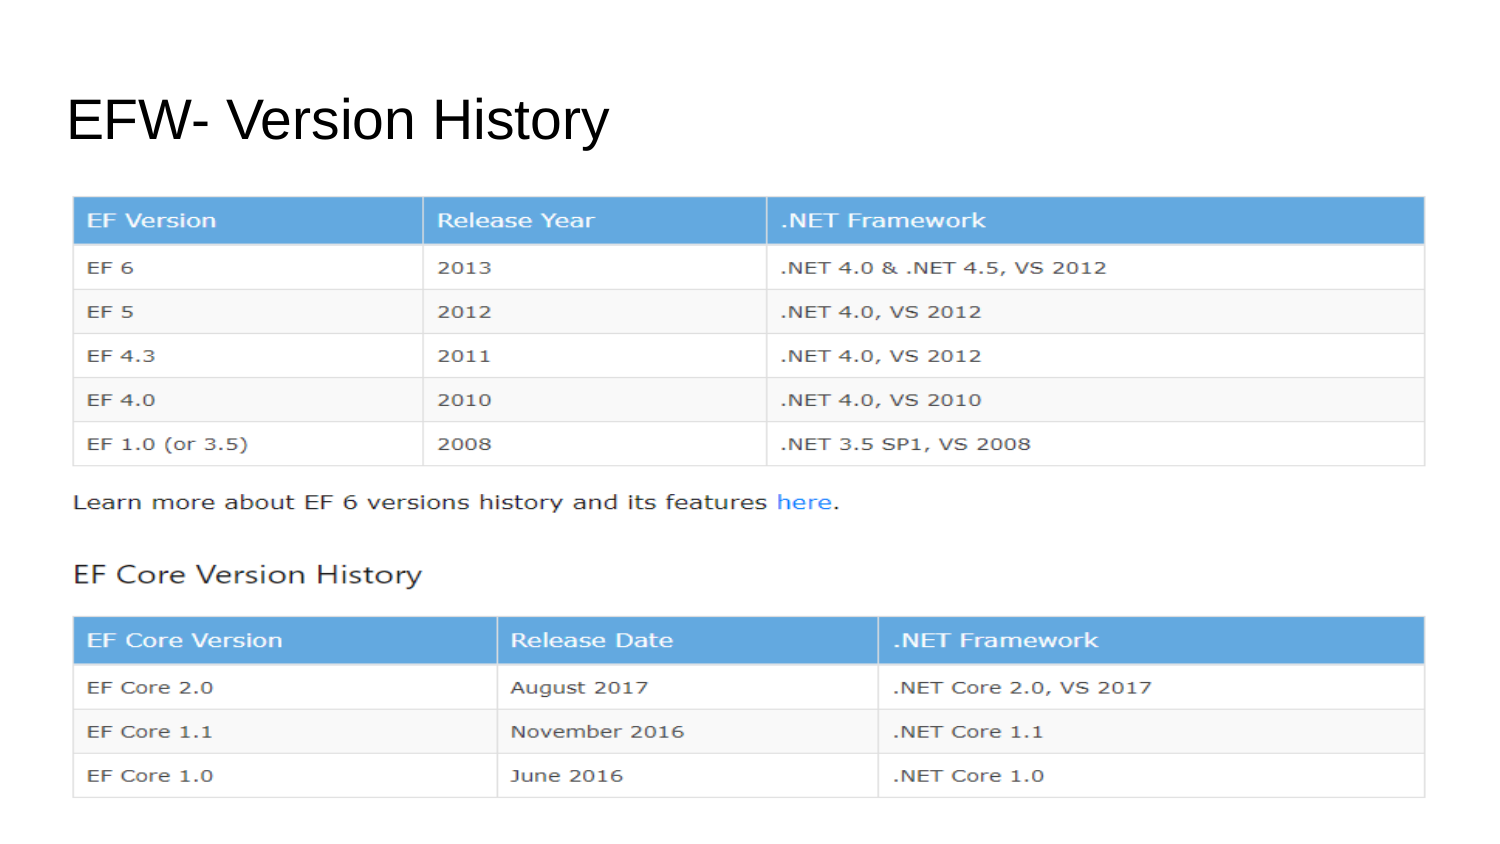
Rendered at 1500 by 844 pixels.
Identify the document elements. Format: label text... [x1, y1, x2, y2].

title EFW- Version History [51, 72, 1449, 167]
picture [50, 188, 1450, 805]
